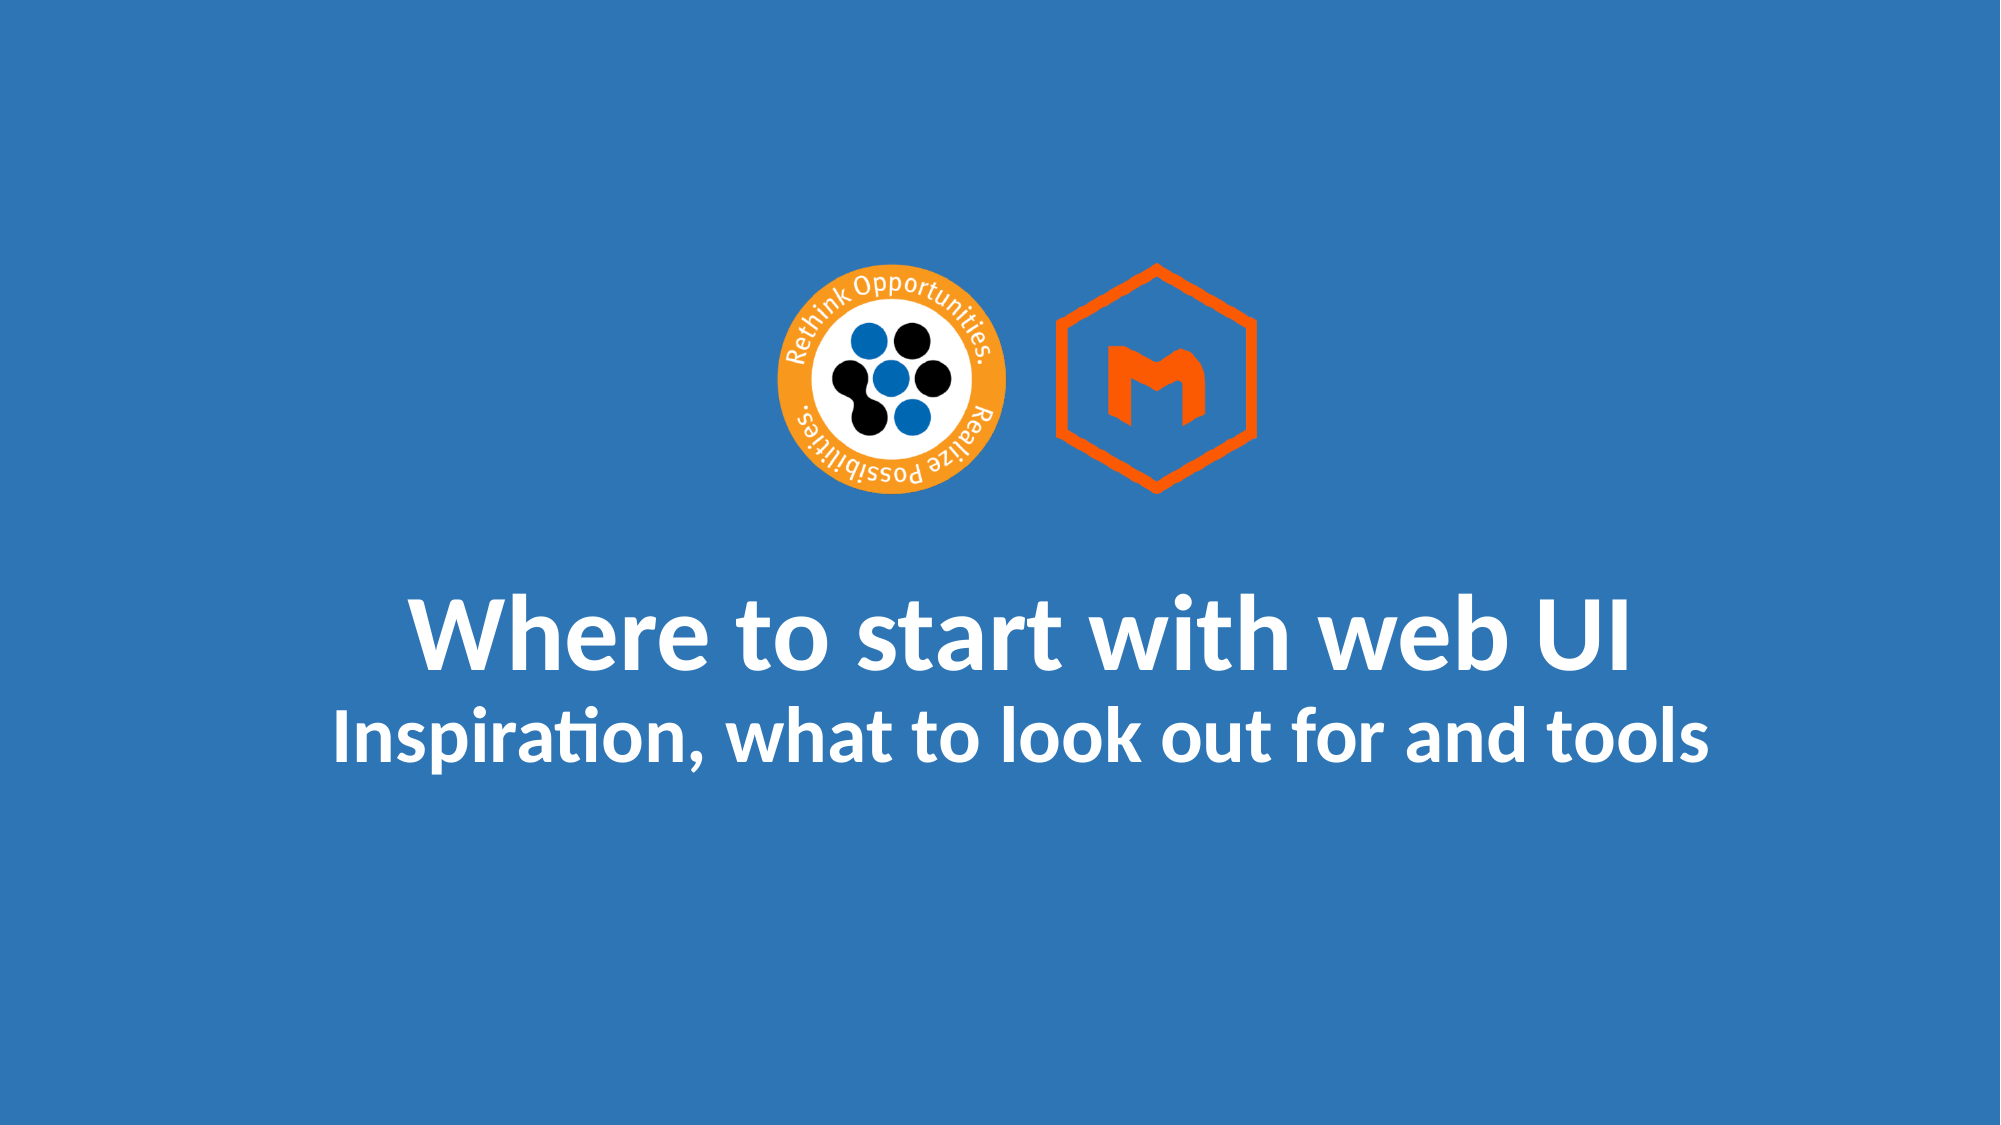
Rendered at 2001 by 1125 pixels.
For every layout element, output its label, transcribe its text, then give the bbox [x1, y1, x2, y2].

picture [776, 263, 1007, 495]
title Where to start with web UI Inspiration, what to look out for and tools [271, 518, 1772, 788]
picture [1055, 263, 1257, 494]
